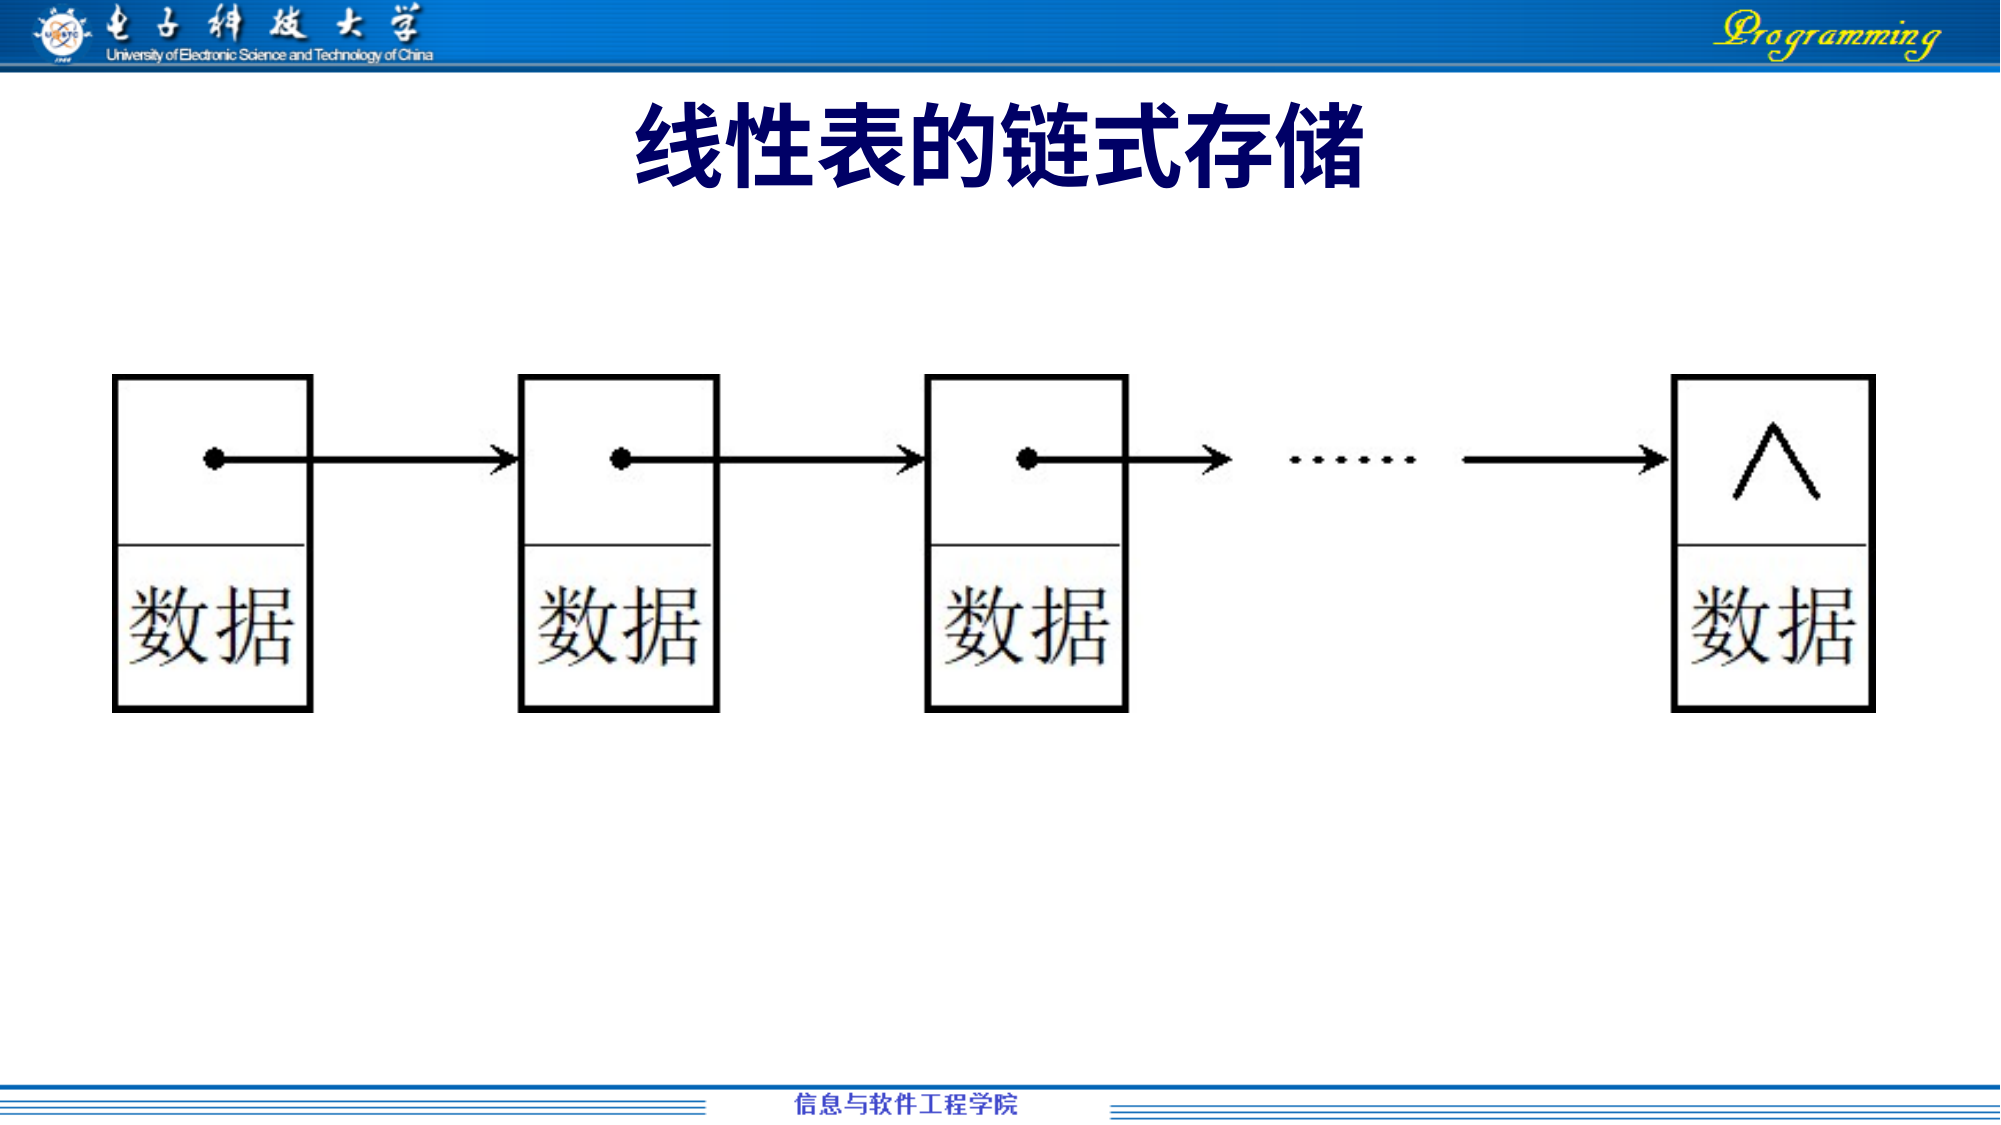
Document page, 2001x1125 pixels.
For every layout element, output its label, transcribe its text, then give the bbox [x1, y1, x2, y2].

list [50, 224, 1950, 1075]
title 线性表的链式存储 [150, 87, 1850, 200]
picture [0, 0, 2000, 1125]
